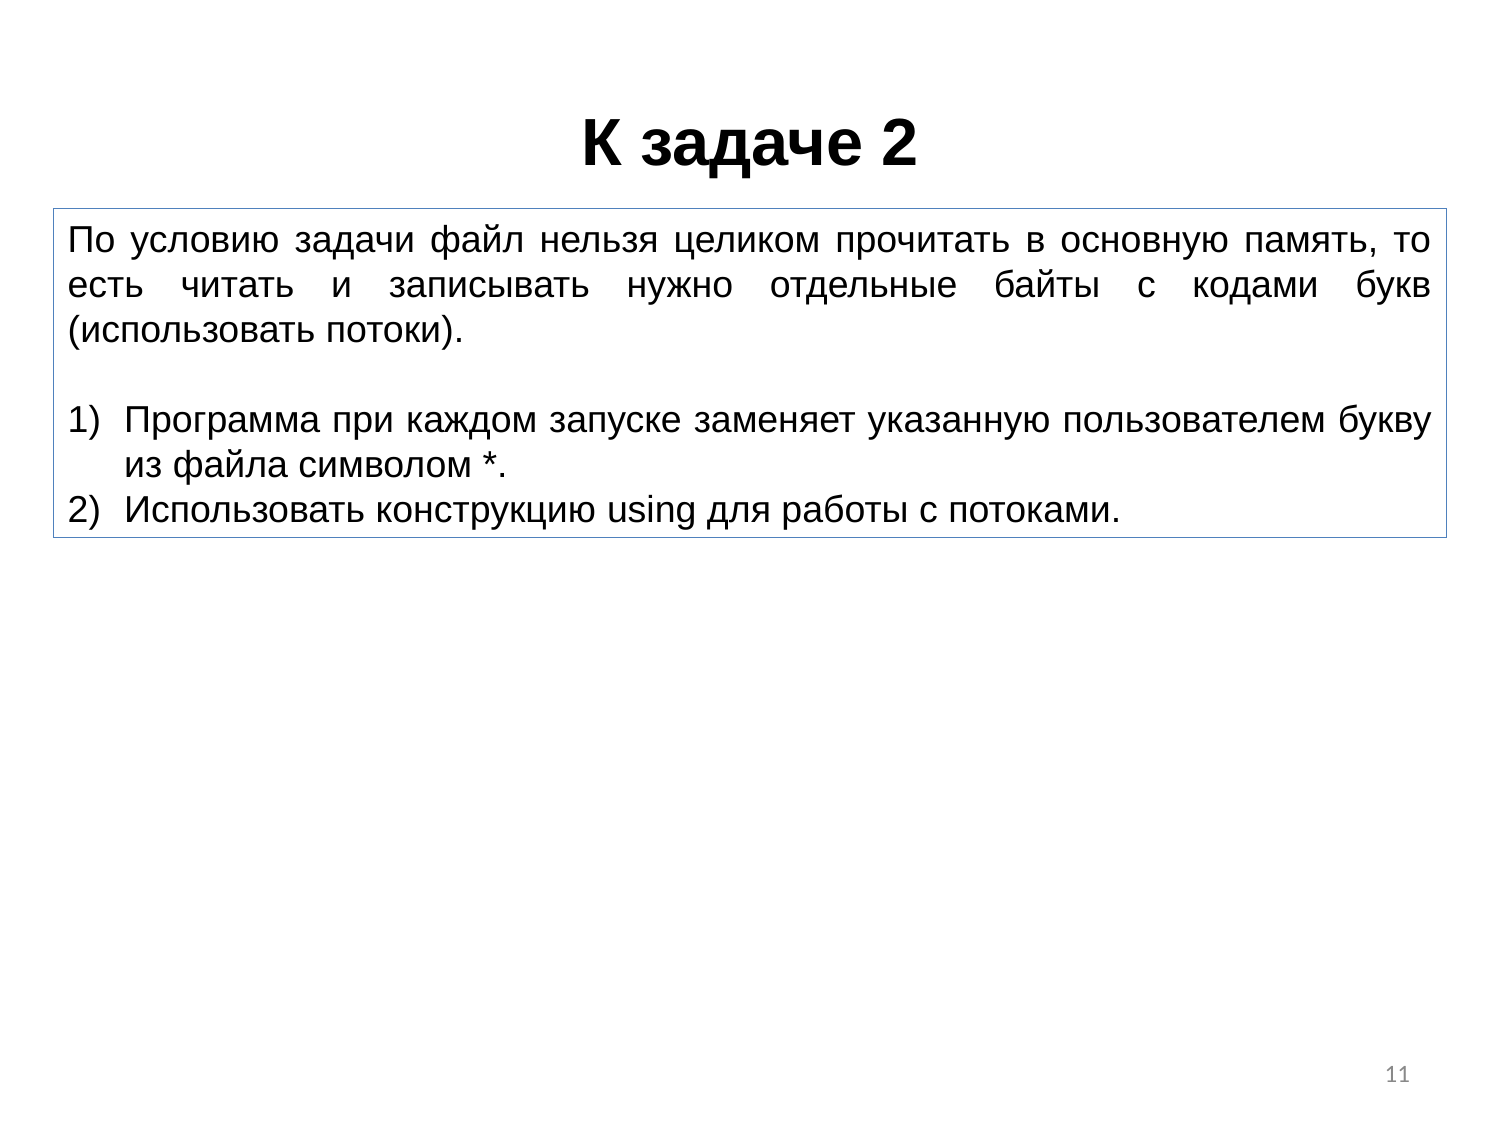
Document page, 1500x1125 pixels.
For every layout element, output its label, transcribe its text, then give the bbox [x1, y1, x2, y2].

slide_number 11 [1074, 1042, 1425, 1103]
text_box По условию задачи файл нельзя целиком прочитать в основную память, то есть читать и записывать нужно отдельные байты с кодами букв (использовать потоки). Программа при каждом запуске заменяет указанную пользователем букву из файла символом *. Использовать конструкцию using для работы с потоками. [53, 208, 1447, 538]
title К задаче 2 [75, 45, 1425, 208]
